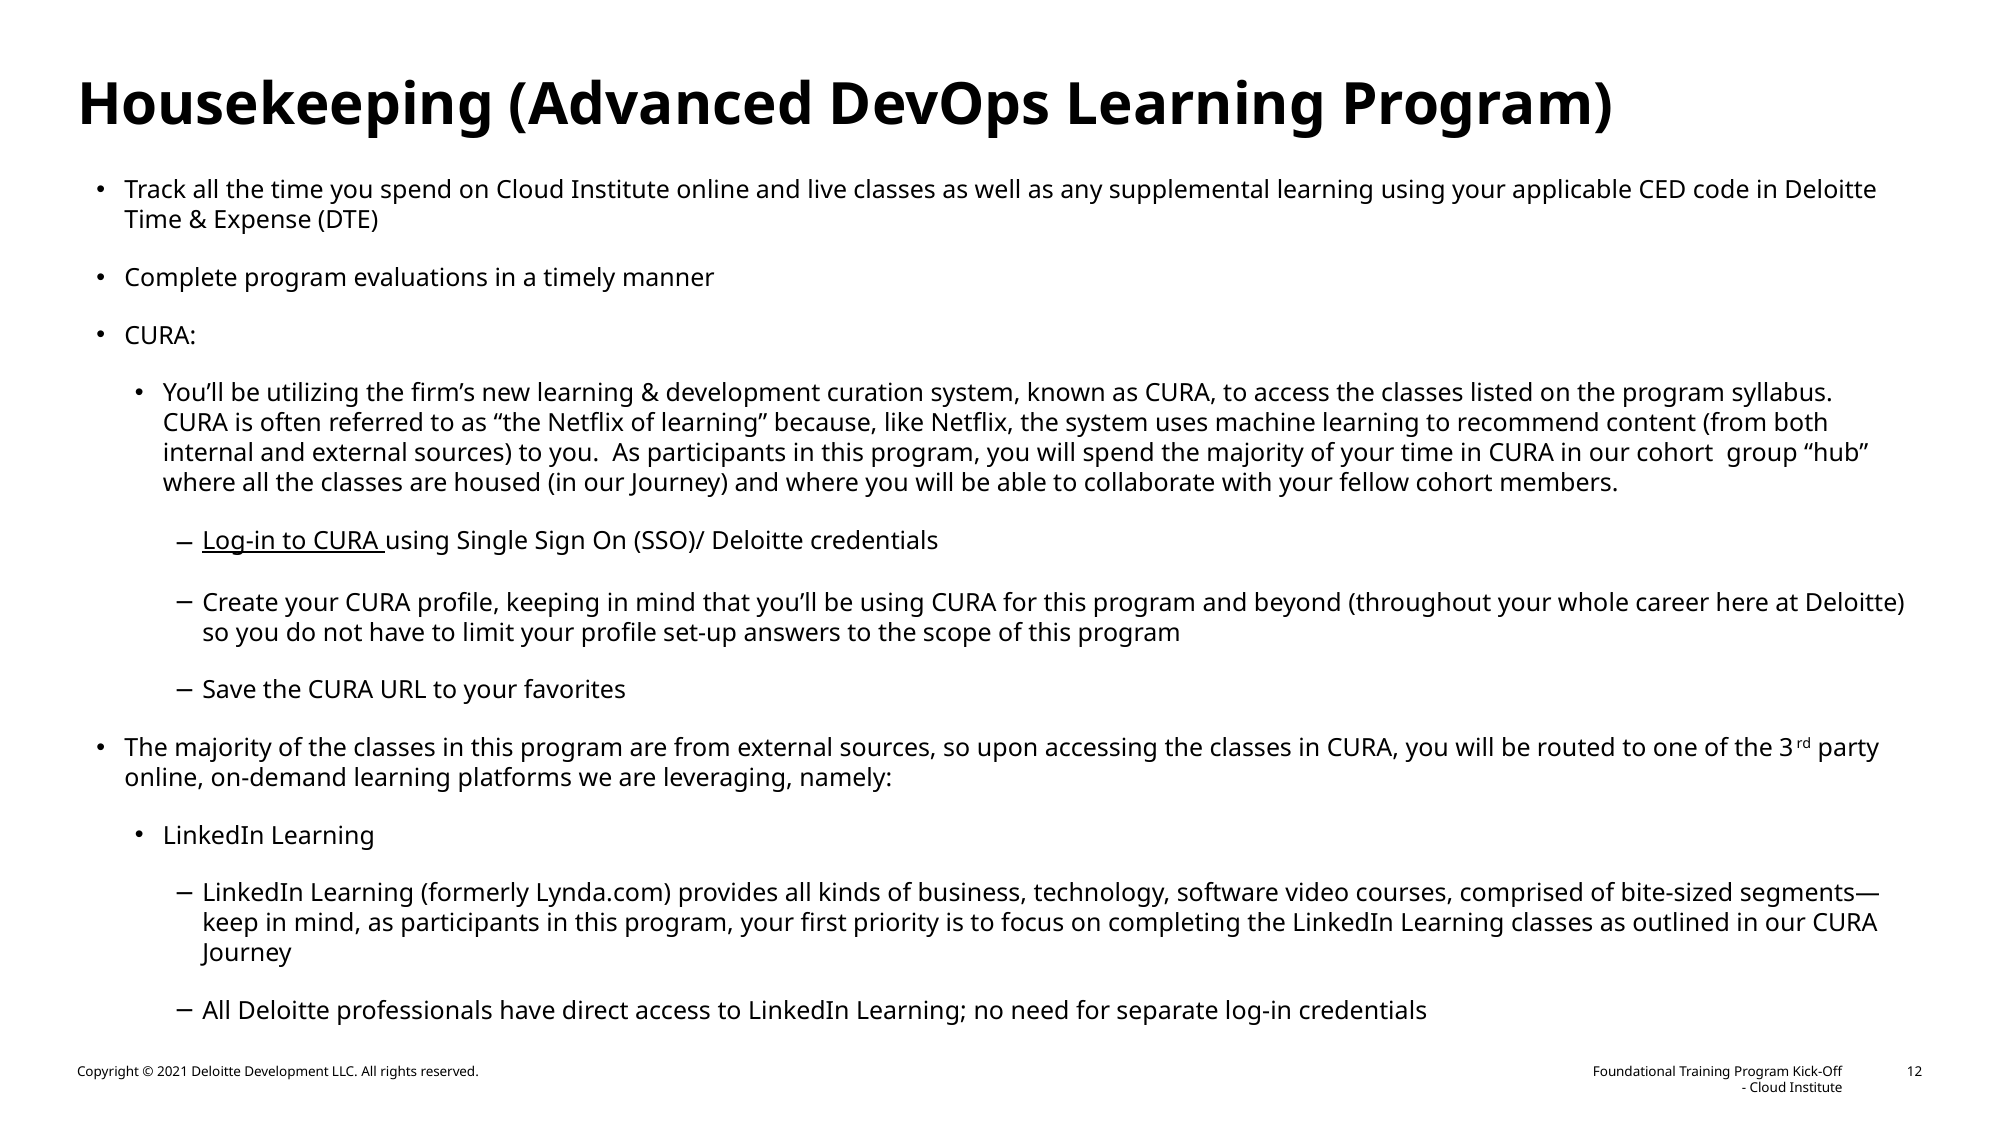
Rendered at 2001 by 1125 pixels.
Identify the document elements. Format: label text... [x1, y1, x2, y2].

text_box Track all the time you spend on Cloud Institute online and live classes as well as any supplemental learning using your applicable CED code in Deloitte Time & Expense (DTE) Complete program evaluations in a timely manner CURA: You’ll be utilizing the firm’s new learning & development curation system, known as CURA, to access the classes listed on the program syllabus. CURA is often referred to as “the Netflix of learning” because, like Netflix, the system uses machine learning to recommend content (from both internal and external sources) to you. As participants in this program, you will spend the majority of your time in CURA in our cohort group “hub” where all the classes are housed (in our Journey) and where you will be able to collaborate with your fellow cohort members. Log-in to CURA using Single Sign On (SSO)/ Deloitte credentials Create your CURA profile, keeping in mind that you’ll be using CURA for this program and beyond (throughout your whole career here at Deloitte) so you do not have to limit your profile set-up answers to the scope of this program Save the CURA URL to your favorites The majority of the classes in this program are from external sources, so upon accessing the classes in CURA, you will be routed to one of the 3rd party online, on-demand learning platforms we are leveraging, namely: LinkedIn Learning LinkedIn Learning (formerly Lynda.com) provides all kinds of business, technology, software video courses, comprised of bite-sized segments—keep in mind, as participants in this program, your first priority is to focus on completing the LinkedIn Learning classes as outlined in our CURA Journey All Deloitte professionals have direct access to LinkedIn Learning; no need for separate log-in credentials [81, 166, 1923, 1063]
title Housekeeping (Advanced DevOps Learning Program) [77, 66, 1923, 181]
